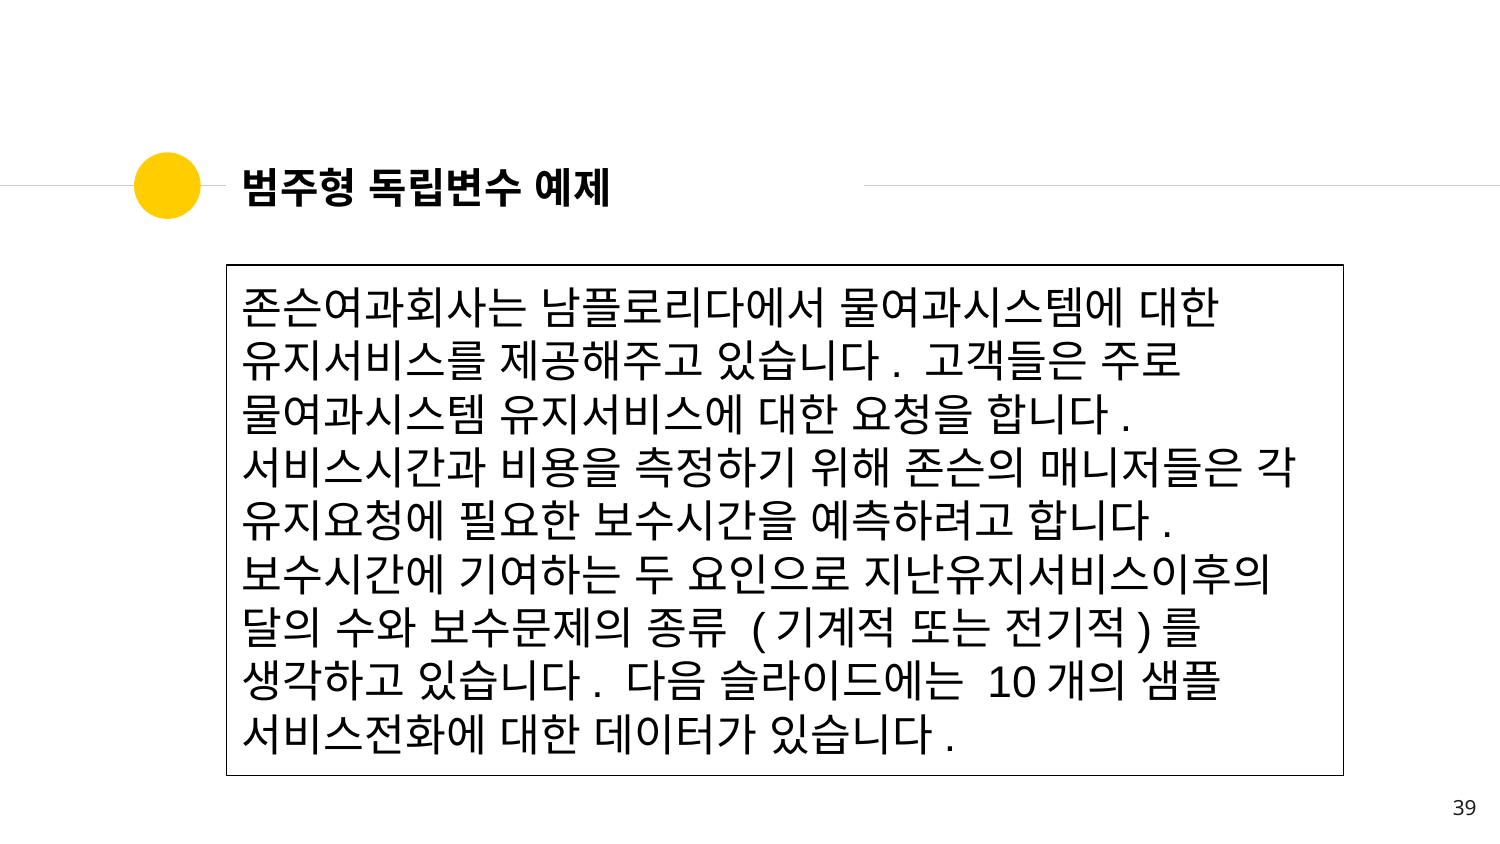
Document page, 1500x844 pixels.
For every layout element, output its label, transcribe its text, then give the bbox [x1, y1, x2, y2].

list 존슨여과회사는 남플로리다에서 물여과시스템에 대한 유지서비스를 제공해주고 있습니다. 고객들은 주로 물여과시스템 유지서비스에 대한 요청을 합니다. 서비스시간과 비용을 측정하기 위해 존슨의 매니저들은 각 유지요청에 필요한 보수시간을 예측하려고 합니다. 보수시간에 기여하는 두 요인으로 지난유지서비스이후의 달의 수와 보수문제의 종류 (기계적 또는 전기적)를 생각하고 있습니다. 다음 슬라이드에는 10개의 샘플 서비스전화에 대한 데이터가 있습니다. [226, 265, 1344, 776]
title 범주형 독립변수 예제 [226, 151, 863, 223]
slide_number 39 [1401, 779, 1492, 844]
